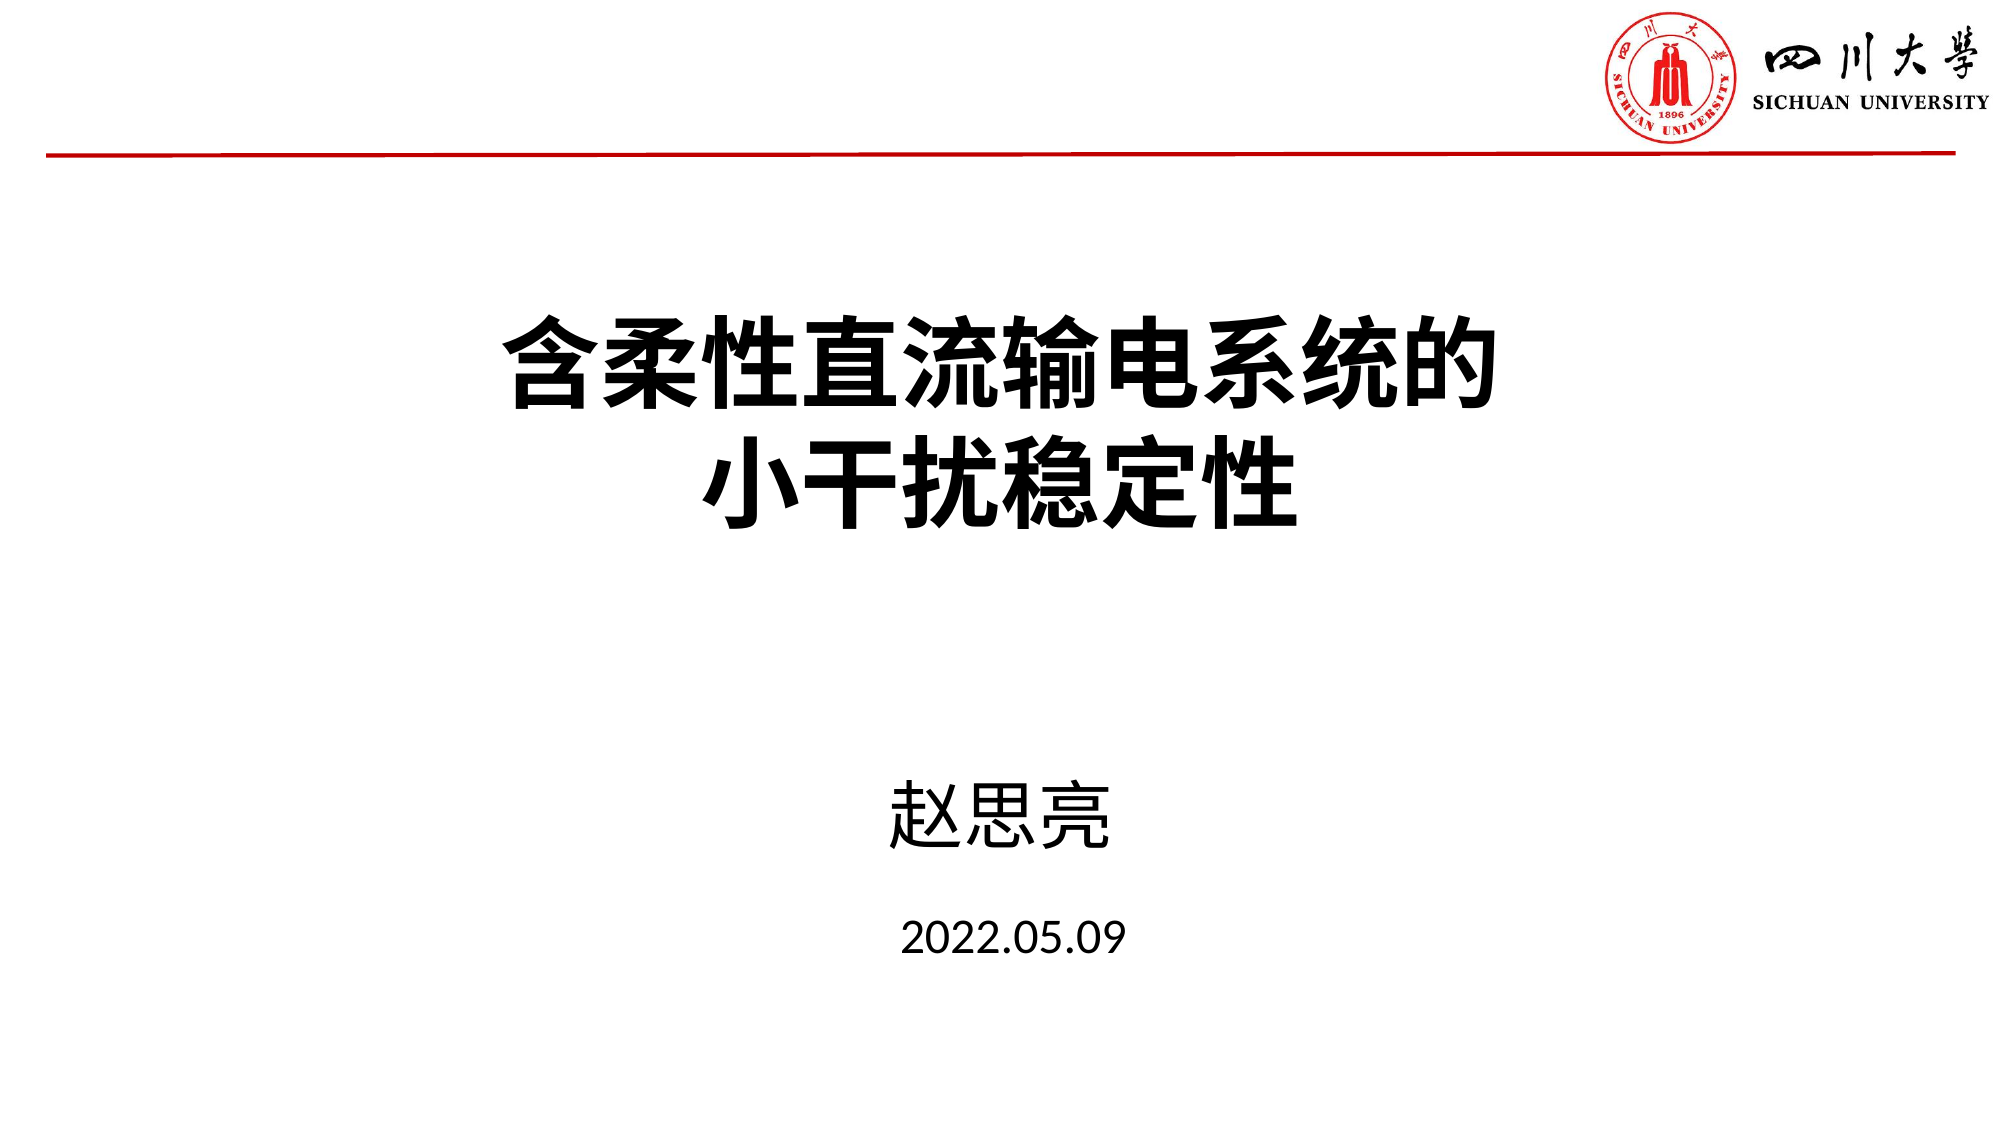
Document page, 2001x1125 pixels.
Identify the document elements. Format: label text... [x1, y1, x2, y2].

text_box 含柔性直流输电系统的 小干扰稳定性 [375, 293, 1626, 549]
text_box 2022.05.09 [885, 896, 1142, 971]
text_box 赵思亮 [873, 761, 1129, 867]
picture [1586, 0, 2000, 155]
